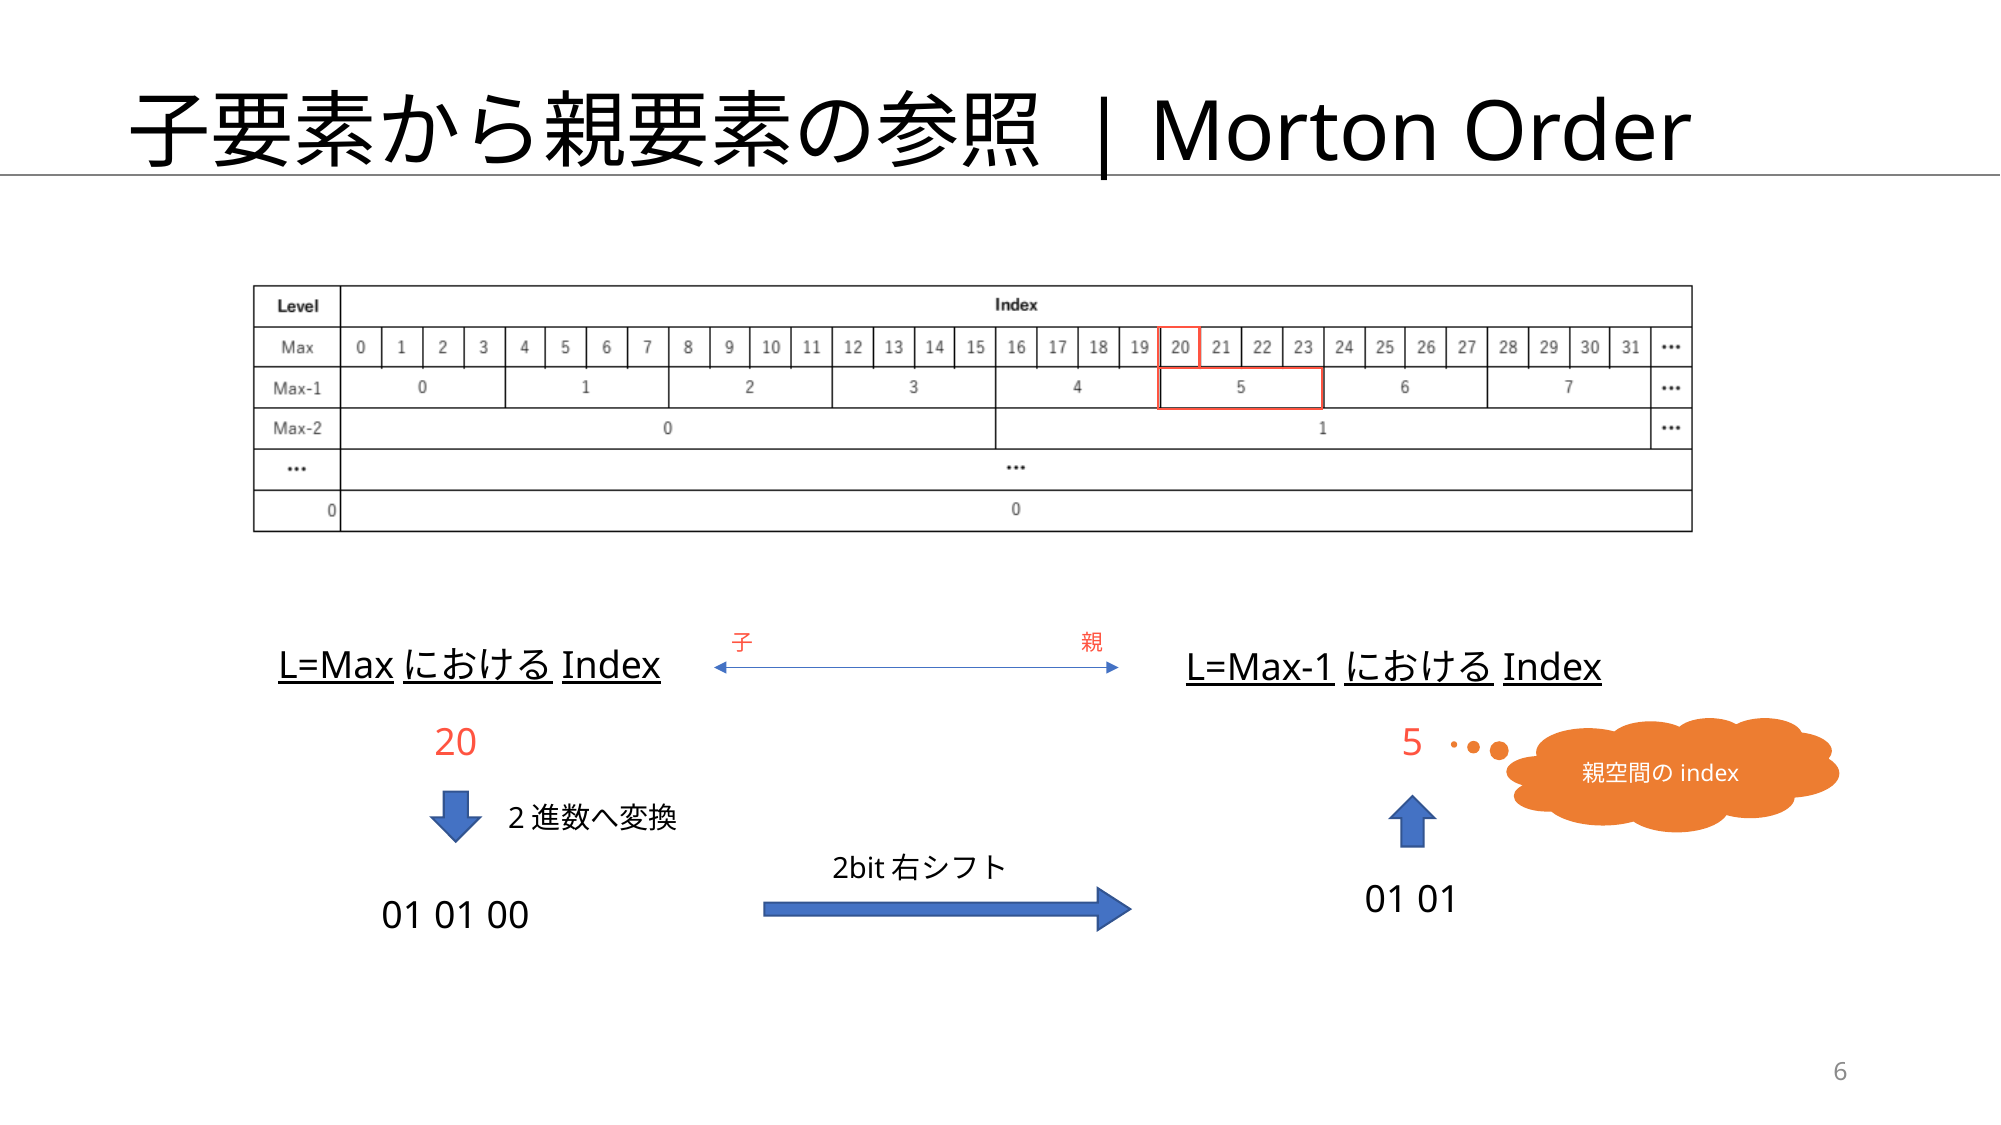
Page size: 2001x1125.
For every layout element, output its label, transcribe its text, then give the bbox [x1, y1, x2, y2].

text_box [713, 620, 1126, 668]
text_box 親空間のindex [1489, 741, 1509, 761]
text_box L=MaxにおけるIndex [263, 633, 747, 693]
text_box 親空間のindex [1506, 718, 1840, 833]
text_box [763, 886, 1133, 932]
text_box 親空間のindex [1467, 740, 1480, 754]
text_box 01 01 00 [364, 883, 548, 943]
text_box [429, 790, 483, 844]
picture [178, 272, 1771, 542]
slide_number 6 [1412, 1042, 1863, 1103]
text_box 20 [399, 710, 512, 770]
text_box 5 [1356, 710, 1469, 770]
text_box 01 01 [1347, 867, 1478, 928]
text_box 2進数へ変換 [493, 791, 701, 842]
text_box L=Max-1におけるIndex [1170, 635, 1771, 696]
text_box [1387, 794, 1438, 848]
text_box 子要素から親要素の参照 | Morton Order [112, 78, 1838, 190]
text_box 2bit右シフト [817, 842, 1025, 893]
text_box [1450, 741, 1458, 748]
